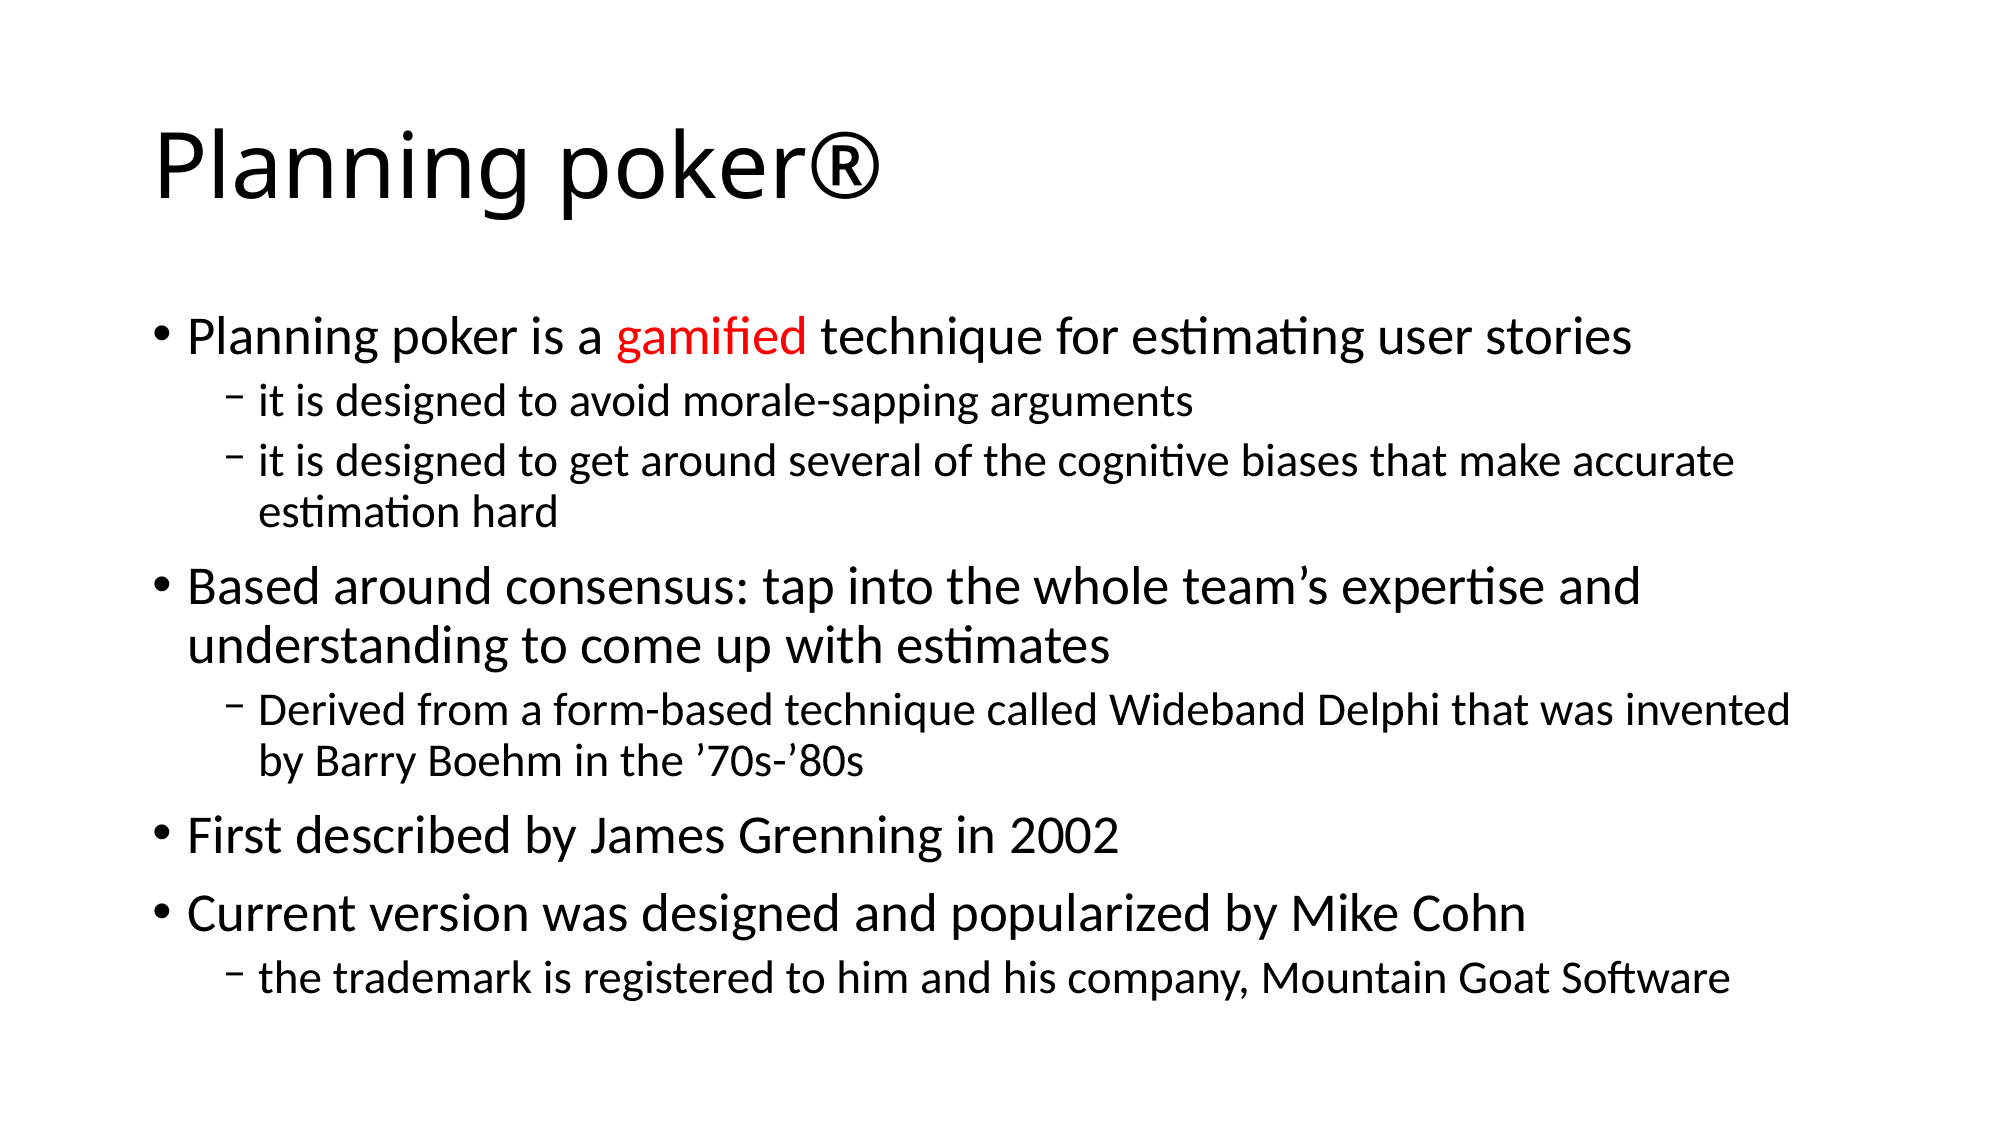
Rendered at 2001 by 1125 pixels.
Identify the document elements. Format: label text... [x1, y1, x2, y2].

list Planning poker is a gamified technique for estimating user stories it is designed to avoid morale-sapping arguments it is designed to get around several of the cognitive biases that make accurate estimation hard Based around consensus: tap into the whole team’s expertise and understanding to come up with estimates Derived from a form-based technique called Wideband Delphi that was invented by Barry Boehm in the ’70s-’80s First described by James Grenning in 2002 Current version was designed and popularized by Mike Cohn the trademark is registered to him and his company, Mountain Goat Software [137, 299, 1863, 1014]
title Planning poker® [137, 59, 1863, 278]
